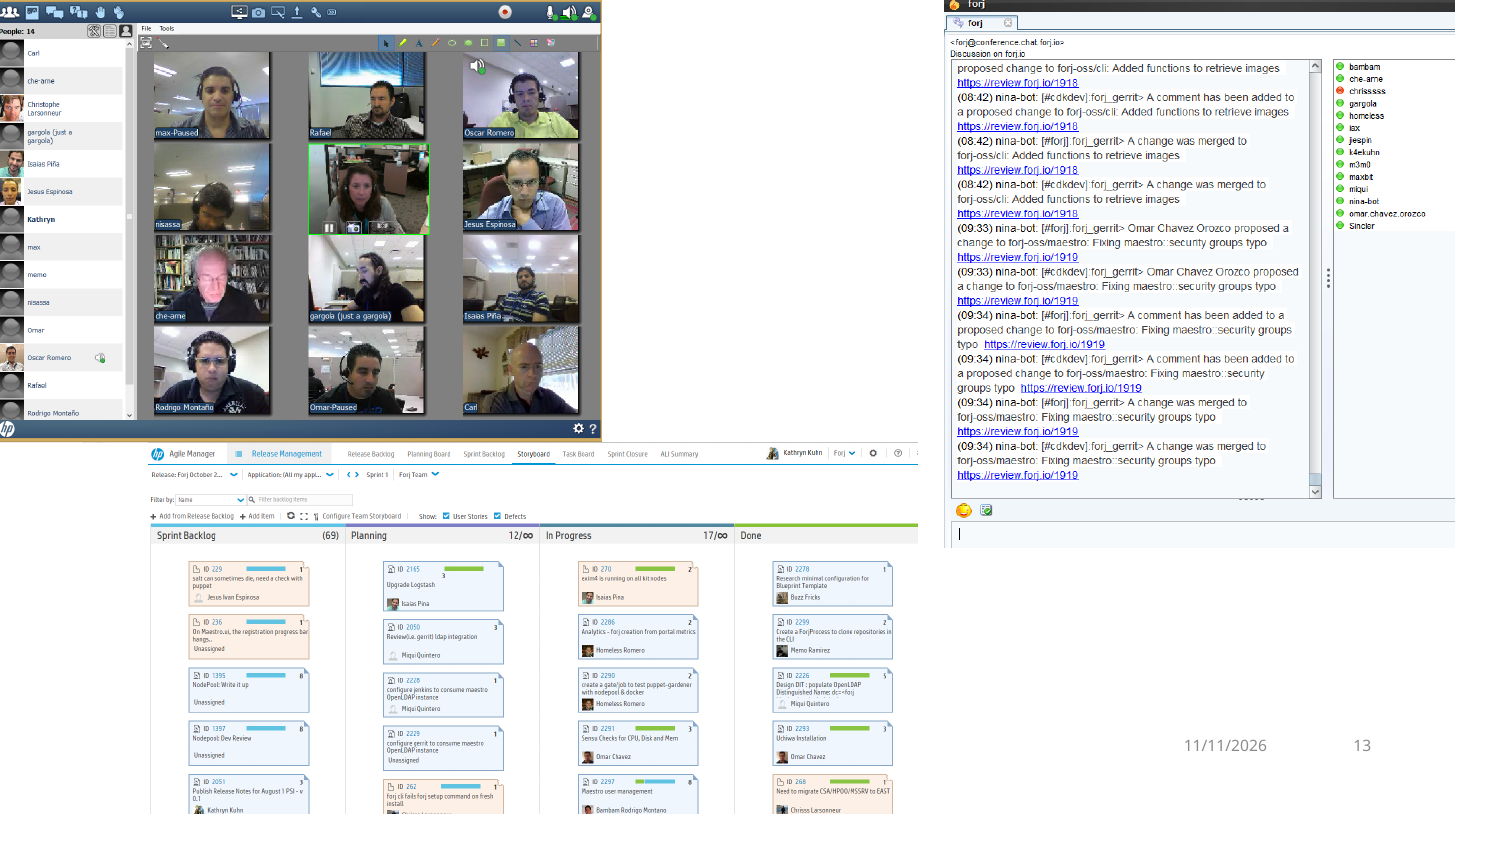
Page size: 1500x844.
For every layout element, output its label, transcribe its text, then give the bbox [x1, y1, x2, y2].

picture [944, 0, 1456, 548]
picture [0, 0, 919, 463]
slide_number 13 [1293, 723, 1387, 769]
picture [147, 466, 919, 815]
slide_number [944, 723, 1283, 769]
